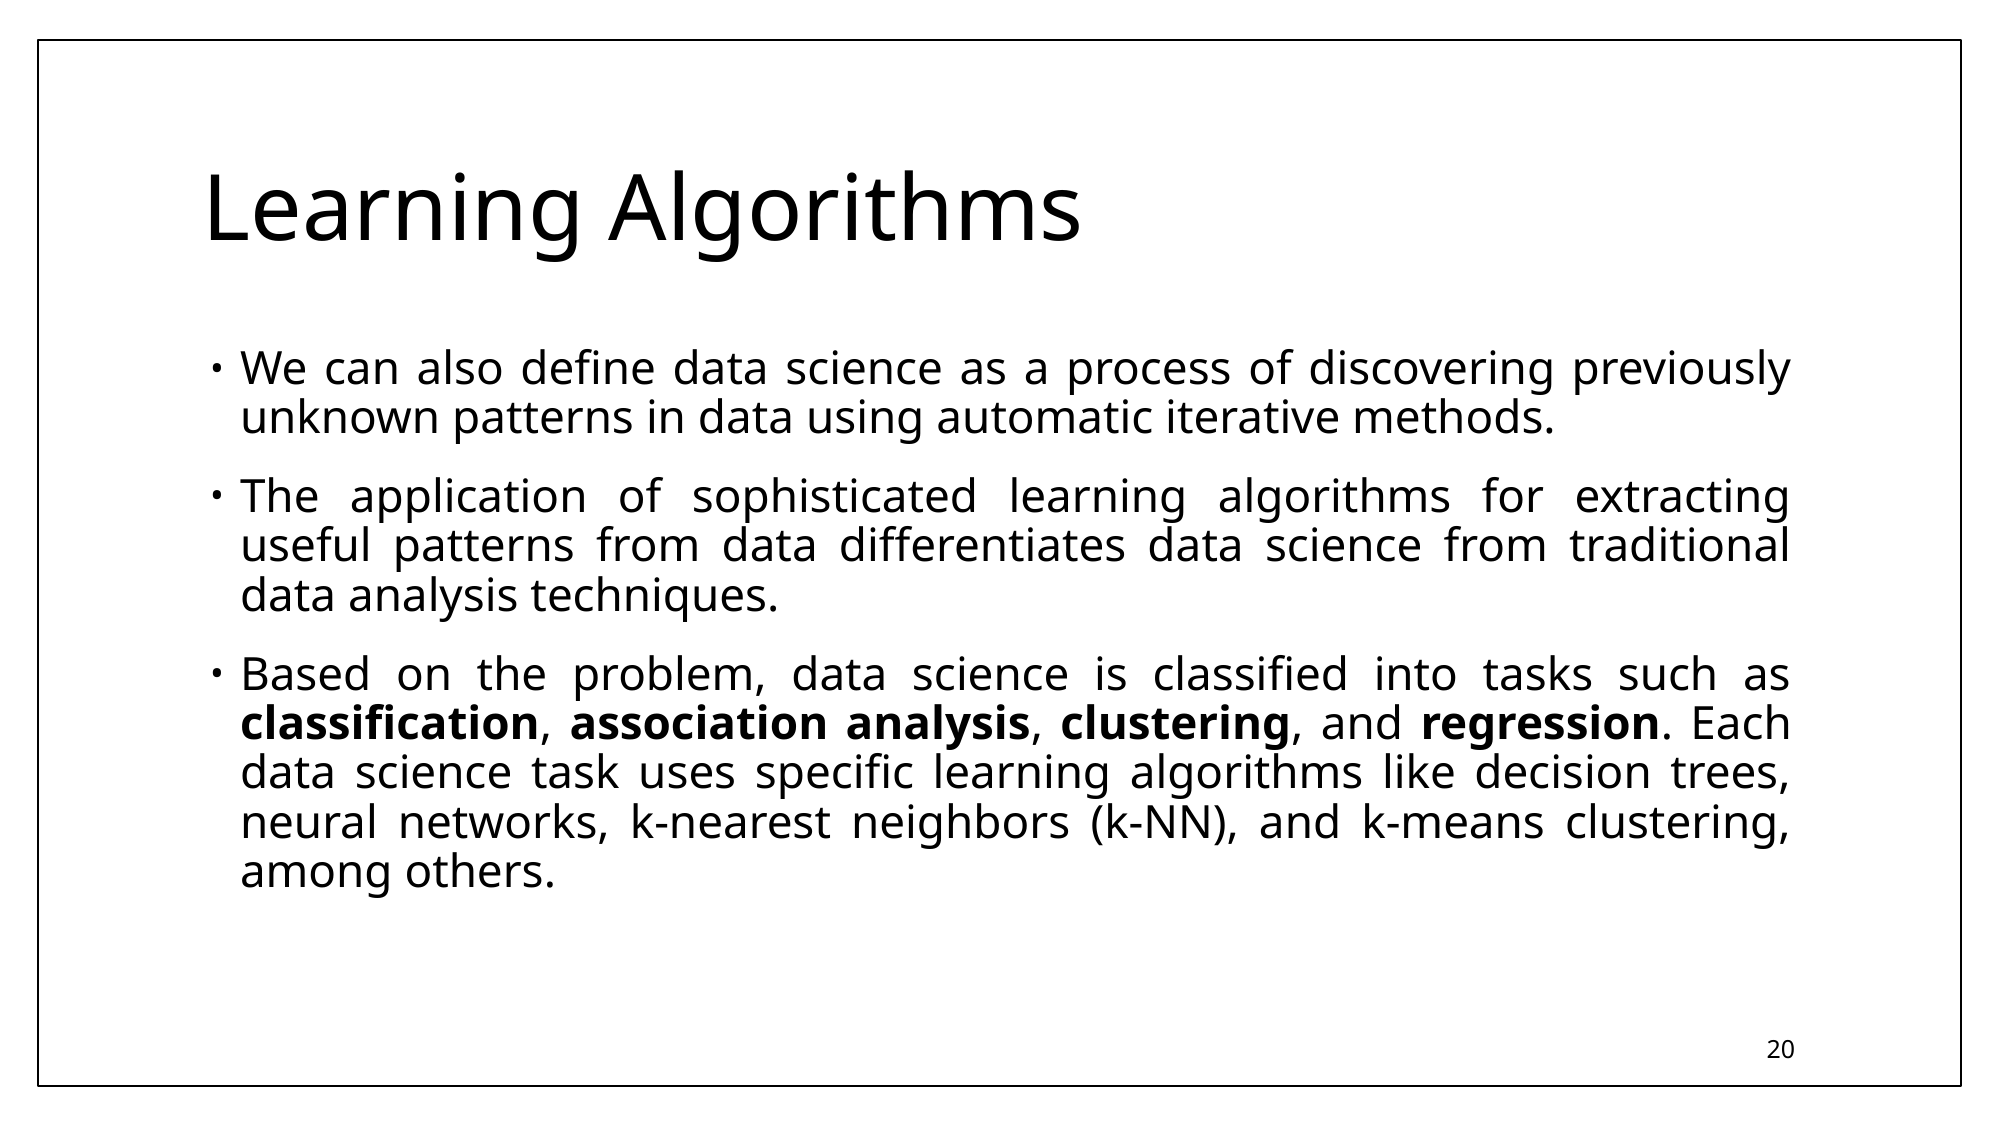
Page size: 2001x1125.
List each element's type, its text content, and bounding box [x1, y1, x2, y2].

slide_number 20 [1530, 1020, 1811, 1081]
title Learning Algorithms [187, 99, 1808, 323]
list We can also define data science as a process of discovering previously unknown patterns in data using automatic iterative methods. The application of sophisticated learning algorithms for extracting useful patterns from data differentiates data science from traditional data analysis techniques. Based on the problem, data science is classified into tasks such as classification, association analysis, clustering, and regression. Each data science task uses specific learning algorithms like decision trees, neural networks, k-nearest neighbors (k-NN), and k-means clustering, among others. [187, 337, 1808, 1000]
